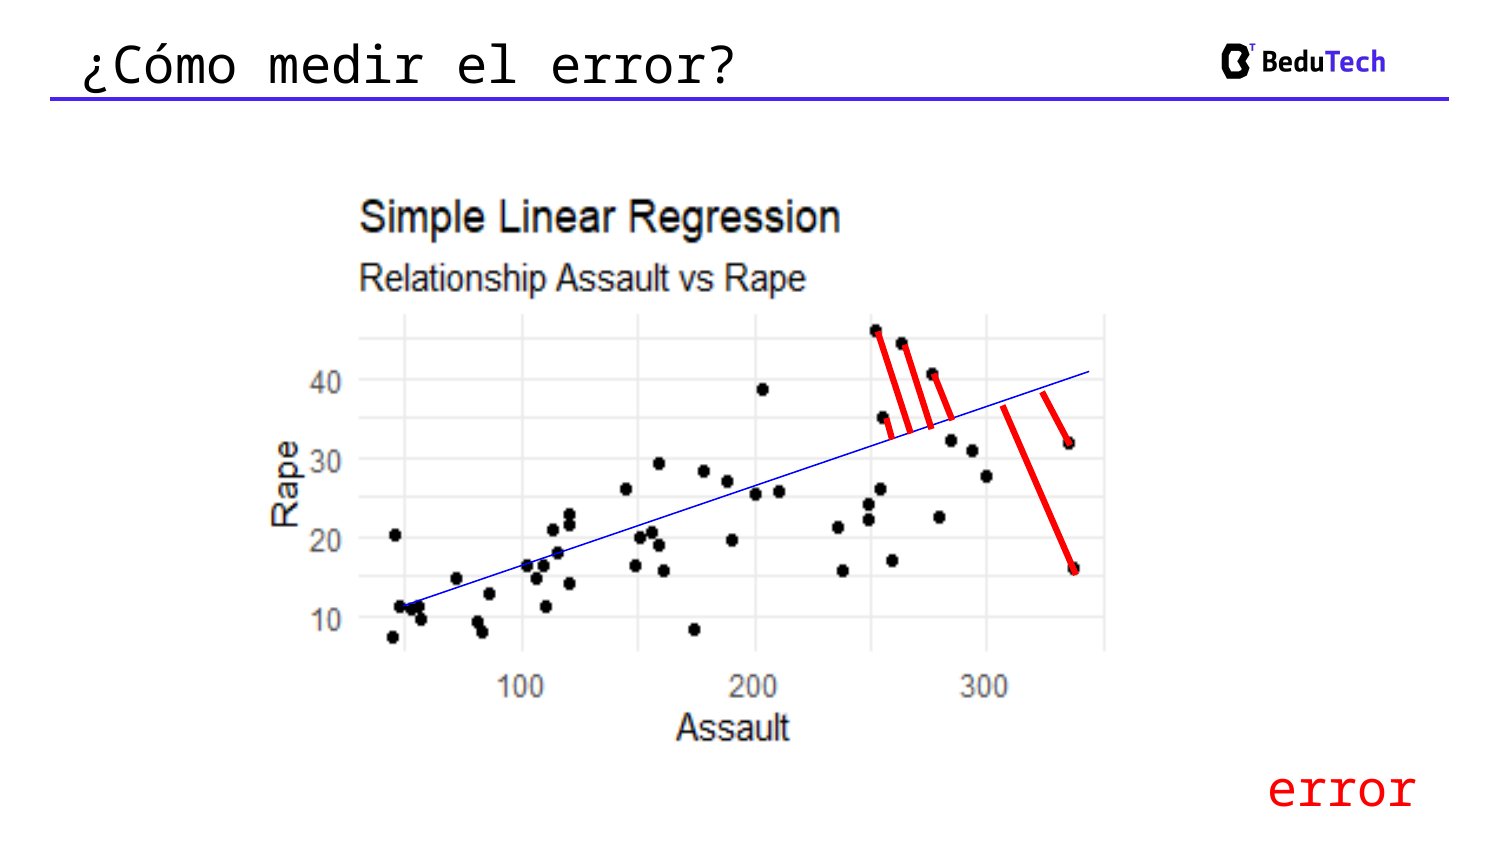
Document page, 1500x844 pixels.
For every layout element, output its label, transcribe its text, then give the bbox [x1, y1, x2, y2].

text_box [936, 373, 953, 421]
picture [1217, 41, 1389, 81]
subtitle ¿Cómo medir el error? [66, 16, 927, 90]
text_box error [1252, 731, 1471, 816]
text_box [402, 371, 1090, 607]
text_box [1002, 405, 1077, 575]
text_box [877, 331, 911, 434]
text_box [1041, 391, 1071, 403]
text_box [886, 417, 893, 440]
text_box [916, 344, 932, 430]
picture [251, 177, 1126, 767]
